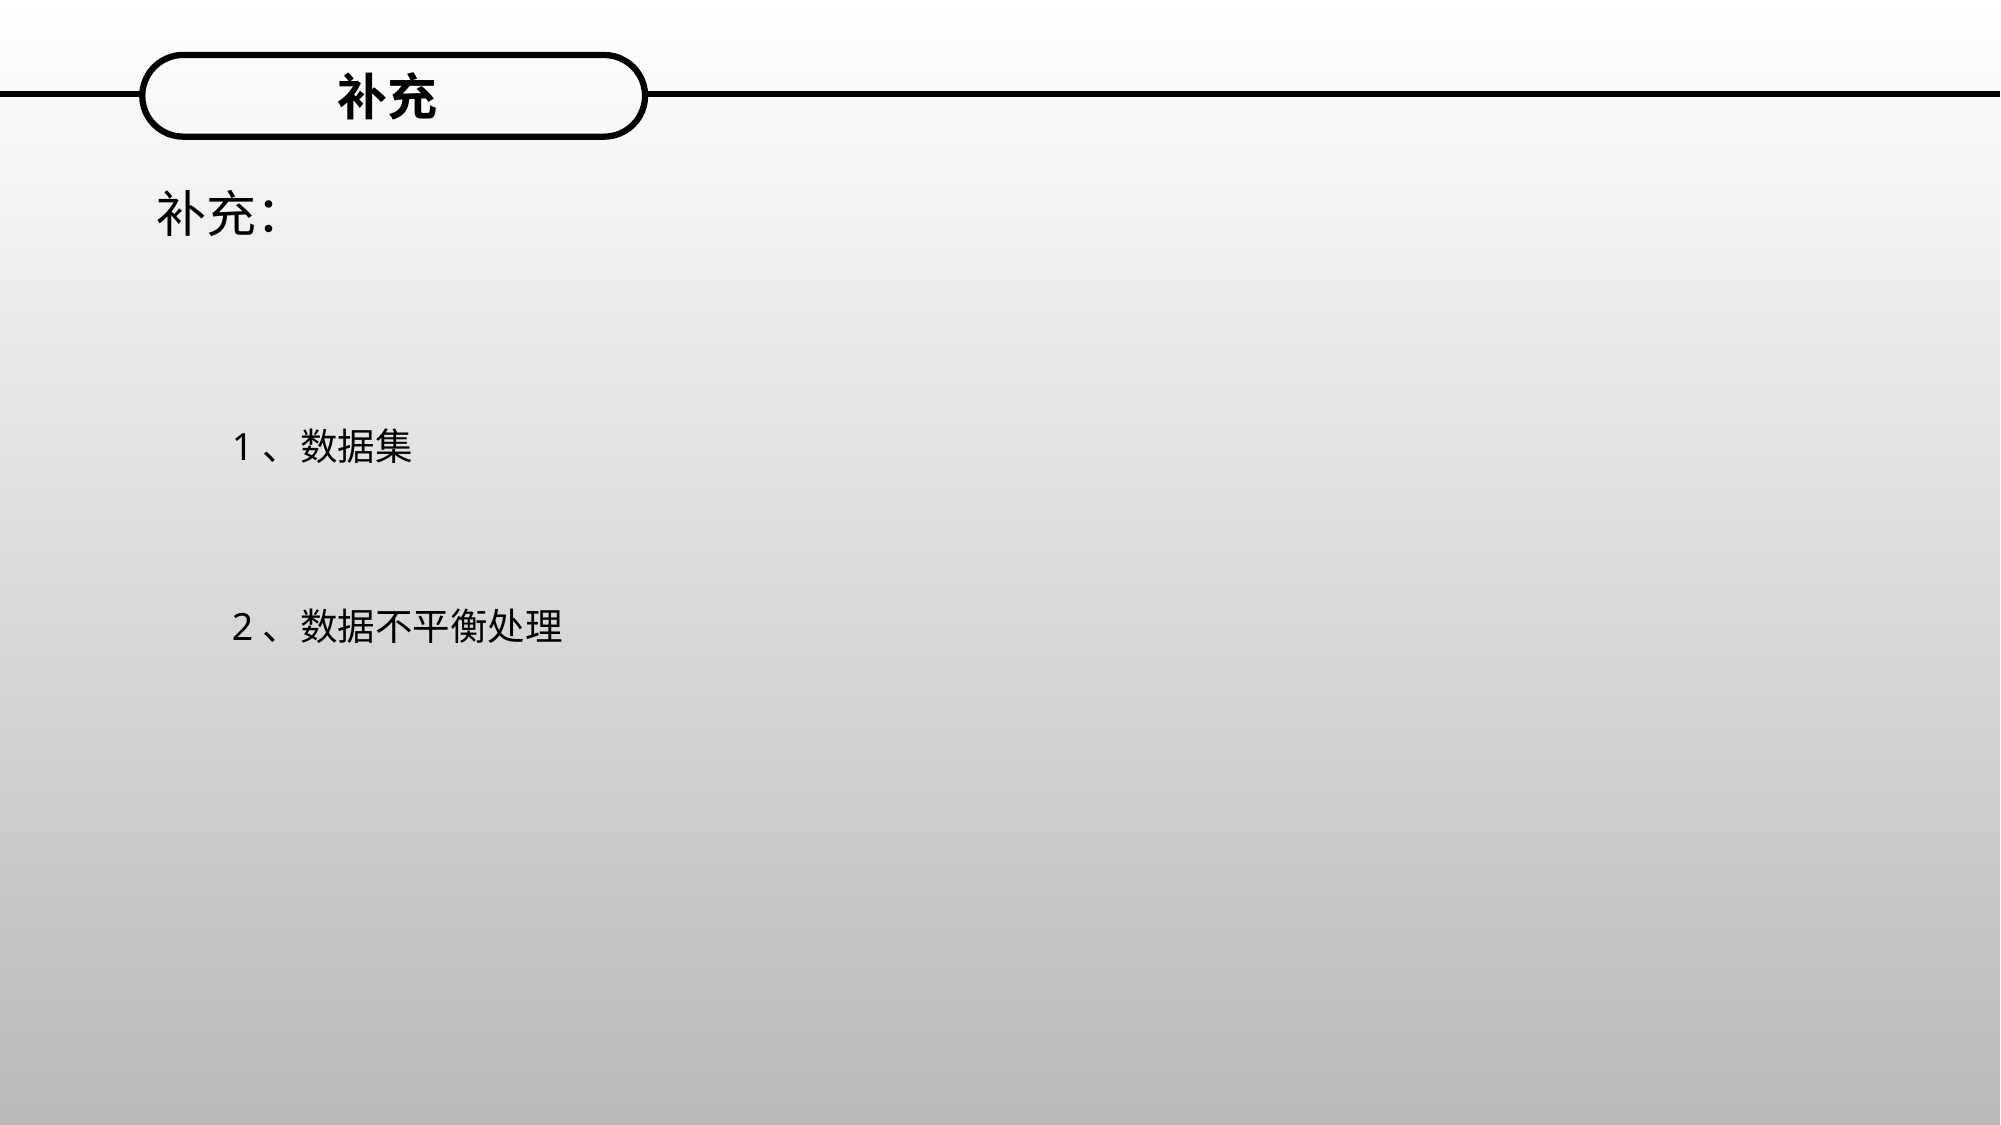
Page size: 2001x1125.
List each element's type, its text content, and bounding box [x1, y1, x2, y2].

text_box [141, 53, 647, 138]
text_box 补充 [258, 57, 516, 133]
text_box 补充： 1、数据集 2、数据不平衡处理 [142, 175, 1458, 656]
